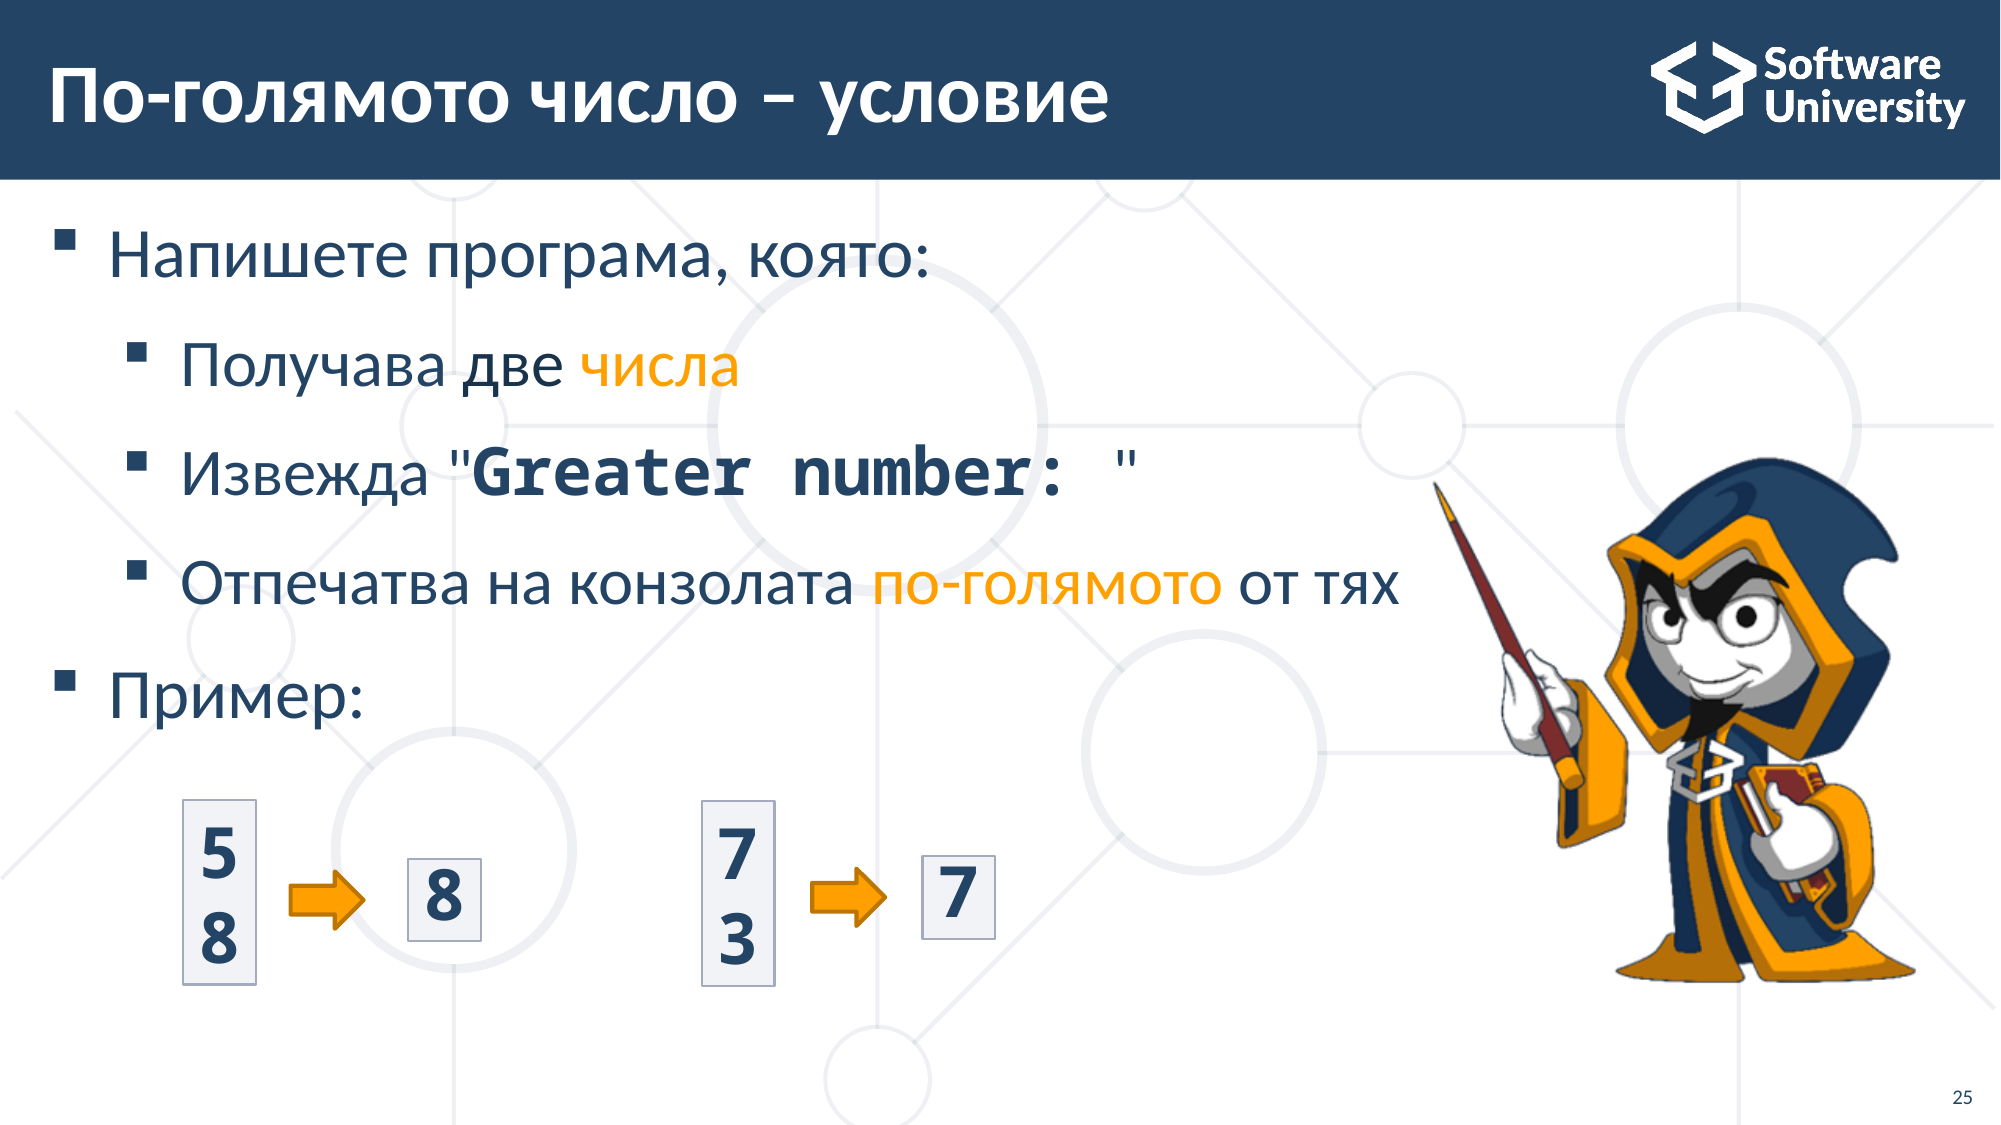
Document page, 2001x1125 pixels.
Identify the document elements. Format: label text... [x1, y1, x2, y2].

picture [1415, 412, 1964, 1005]
slide_number 25 [1927, 1067, 1989, 1117]
picture [1651, 41, 1966, 134]
title По-голямото число – условие [31, 16, 1625, 162]
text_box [182, 799, 996, 988]
list Напишете програма, която: Получава две числа Извежда "Greater number: " Отпечатва на конзолата по-голямото от тях Пример: [31, 196, 1970, 1104]
